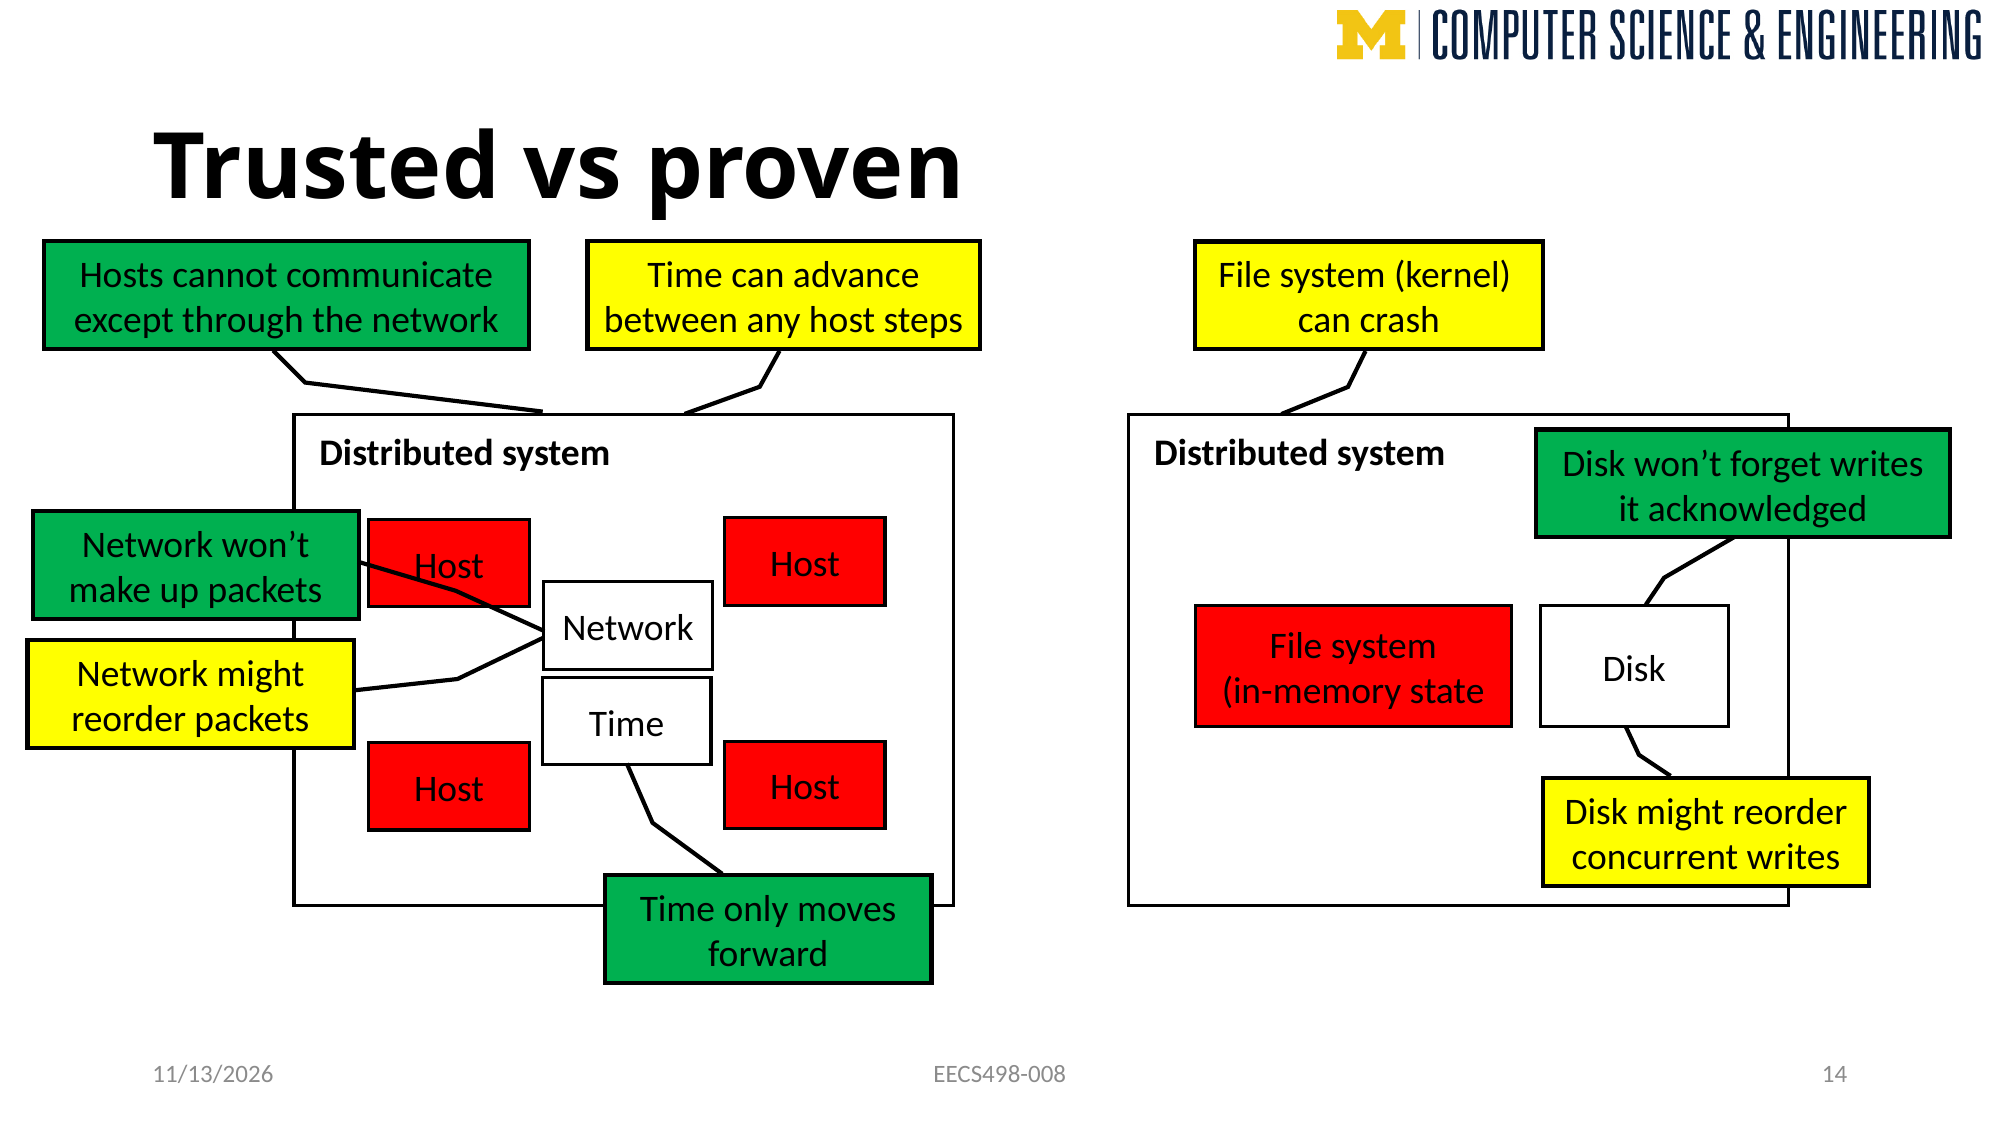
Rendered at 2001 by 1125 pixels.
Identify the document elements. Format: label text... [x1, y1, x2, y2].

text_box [1128, 414, 1789, 906]
footer EECS498-008 [662, 1042, 1338, 1103]
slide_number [137, 1042, 588, 1103]
text_box Network won’t make up packets [32, 510, 293, 620]
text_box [293, 414, 954, 906]
text_box Network might reorder packets [26, 639, 293, 749]
picture [1337, 9, 1981, 60]
text_box Hosts cannot communicate except through the network [43, 240, 543, 413]
text_box Disk might reorder concurrent writes [1789, 777, 1870, 887]
text_box Time only moves forward [604, 906, 932, 984]
text_box Disk won’t forget writes it acknowledged [1789, 429, 1951, 538]
slide_number 14 [1412, 1042, 1863, 1103]
text_box File system (kernel) can crash [1194, 240, 1544, 414]
text_box Time can advance between any host steps [586, 240, 981, 414]
title Trusted vs proven [137, 59, 1863, 278]
